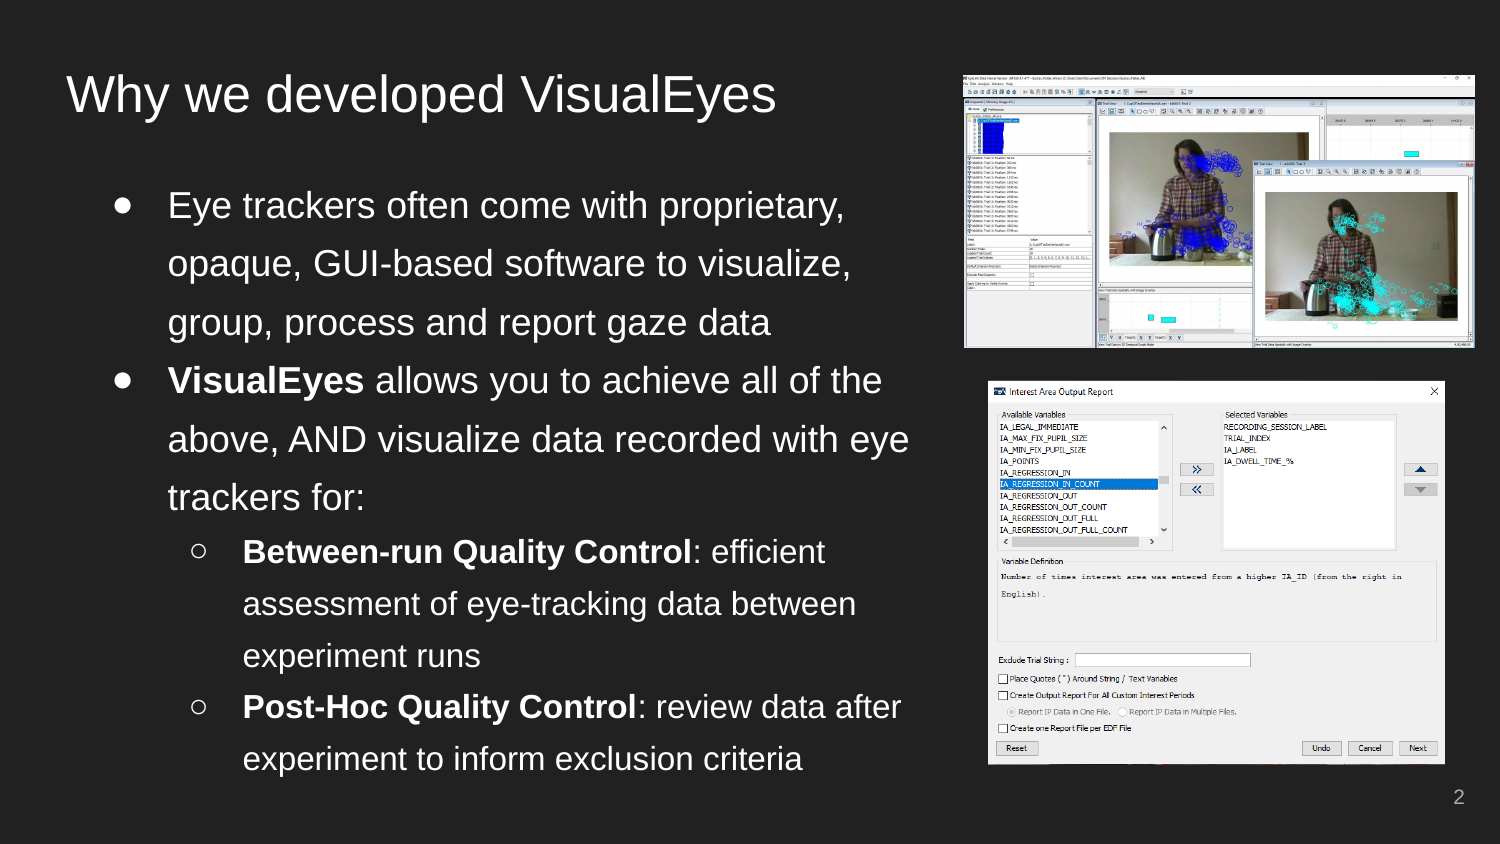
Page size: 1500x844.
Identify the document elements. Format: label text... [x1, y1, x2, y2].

picture [962, 75, 1476, 348]
slide_number ‹#› [1389, 764, 1480, 830]
list Eye trackers often come with proprietary, opaque, GUI-based software to visualize, group, process and report gaze data VisualEyes allows you to achieve all of the above, AND visualize data recorded with eye trackers for: Between-run Quality Control: efficient assessment of eye-tracking data between experiment runs Post-Hoc Quality Control: review data after experiment to inform exclusion criteria [77, 152, 955, 813]
title Why we developed VisualEyes [51, 50, 1449, 144]
picture [987, 380, 1446, 766]
